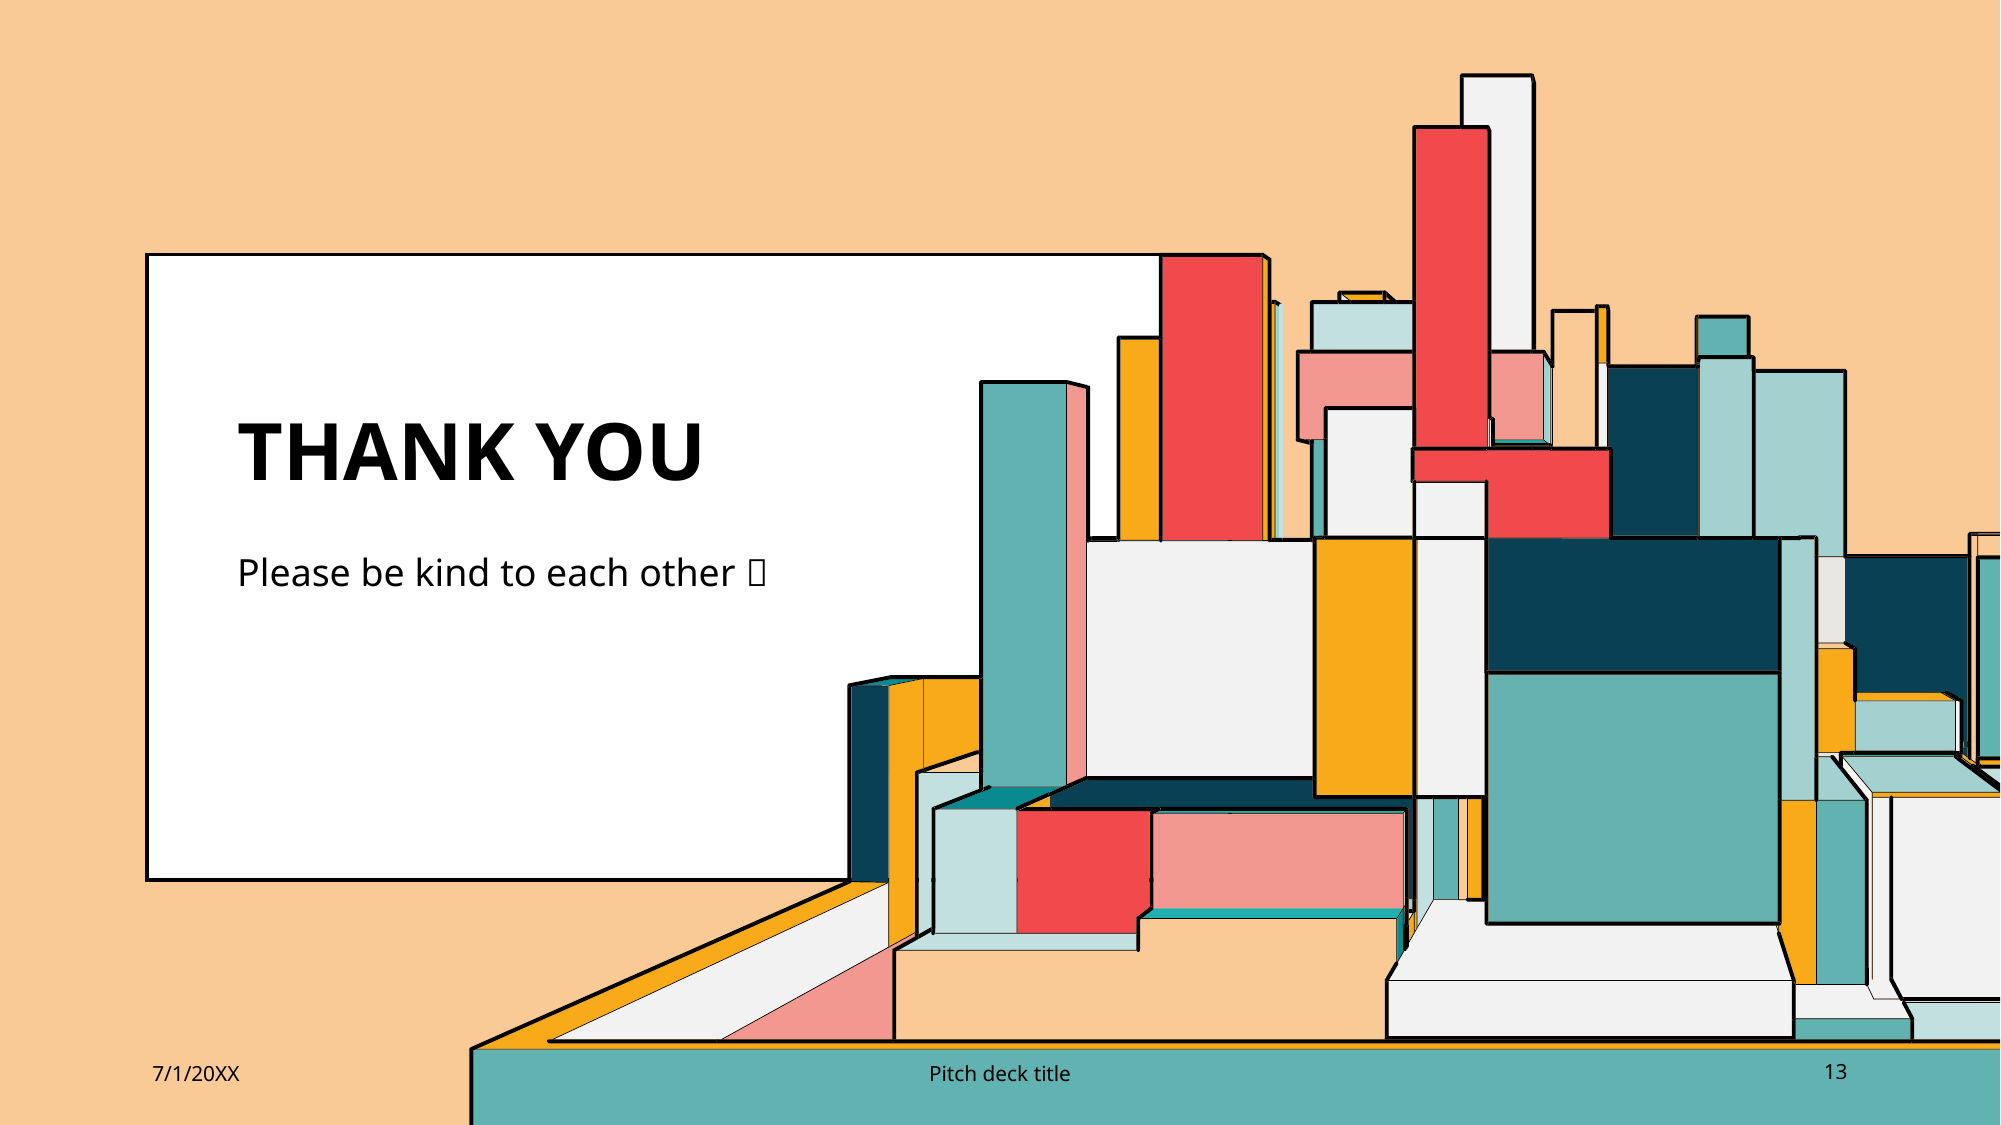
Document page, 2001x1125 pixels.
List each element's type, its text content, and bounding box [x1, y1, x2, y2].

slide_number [137, 1042, 588, 1103]
footer Pitch deck title [662, 1042, 1338, 1103]
slide_number 13 [1412, 1042, 1863, 1103]
title THANK YOU [221, 288, 929, 506]
list Please be kind to each other  [221, 523, 797, 819]
